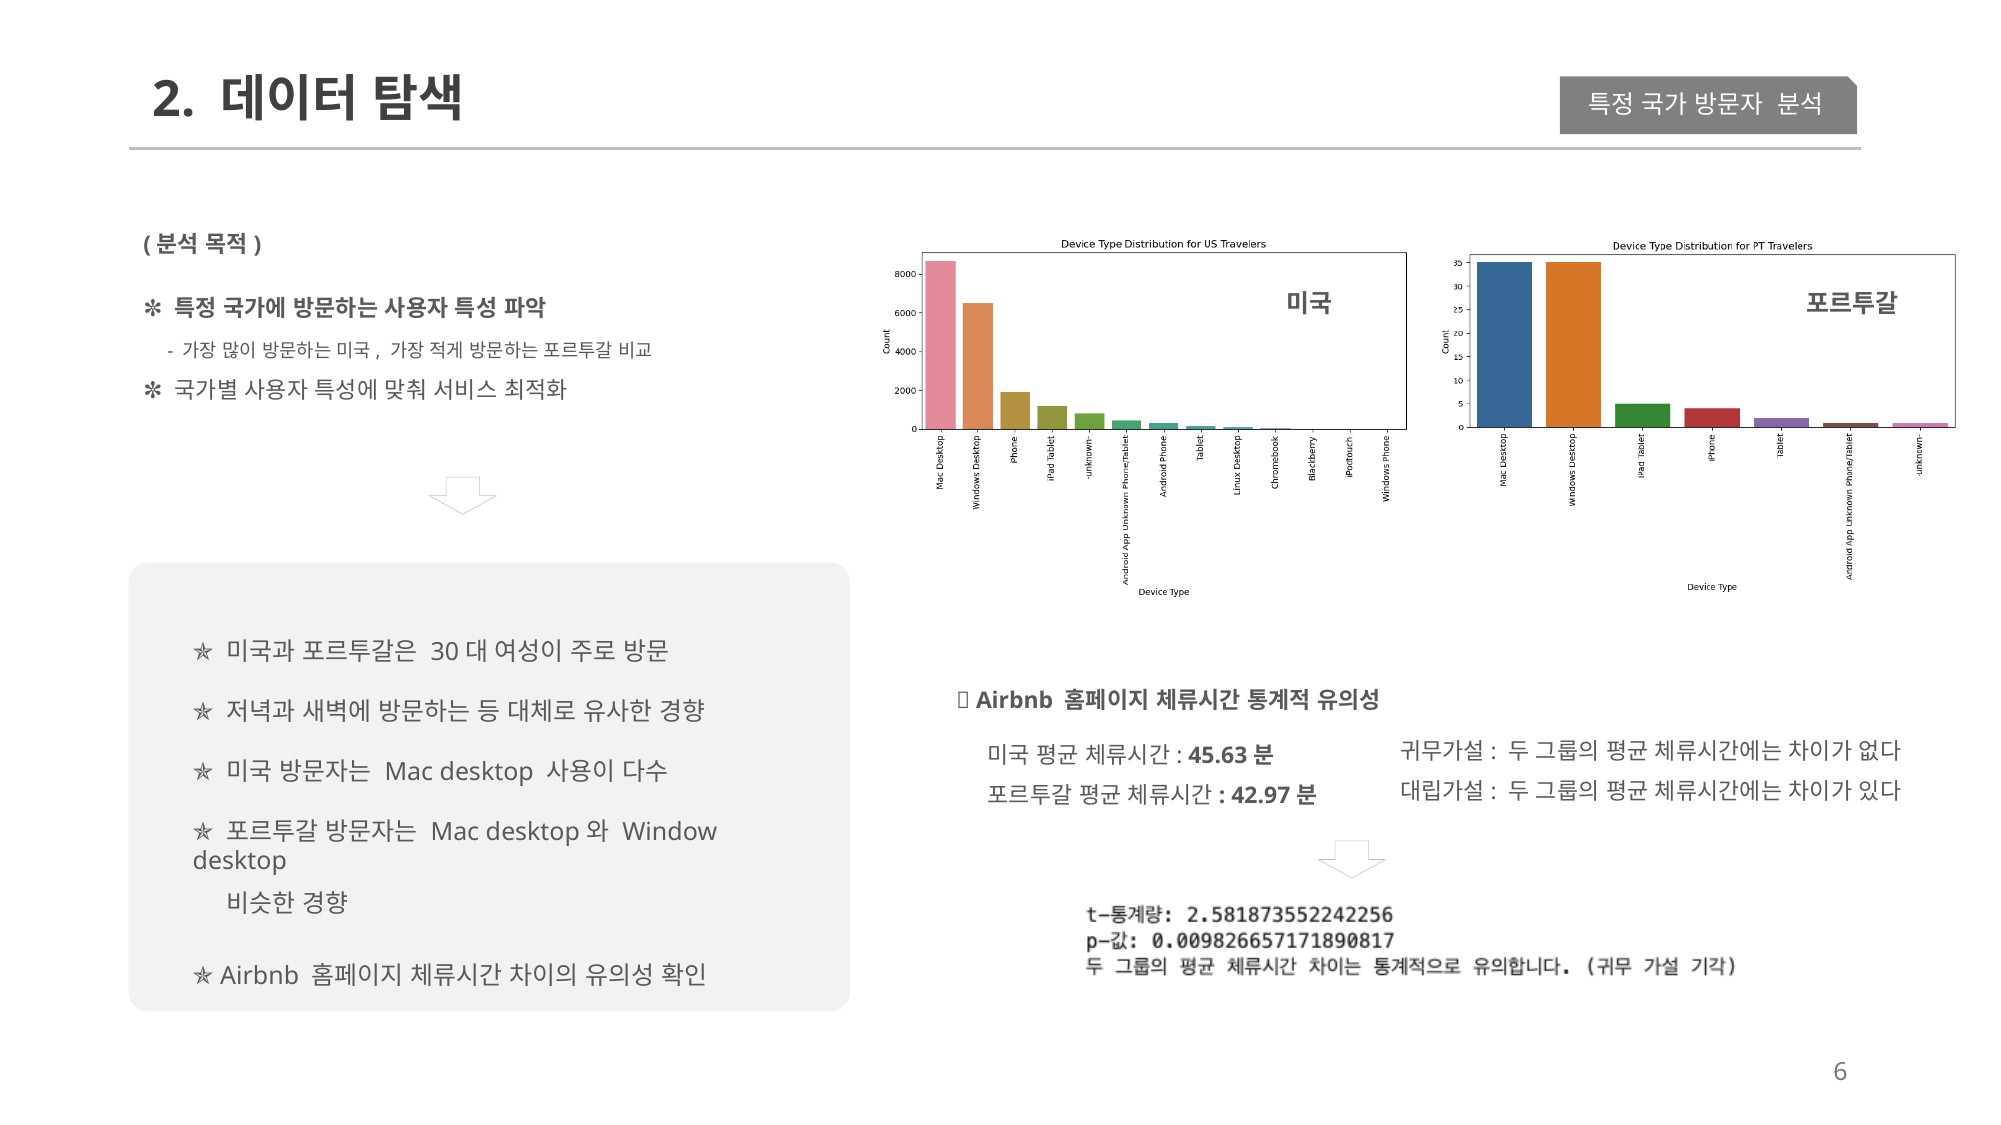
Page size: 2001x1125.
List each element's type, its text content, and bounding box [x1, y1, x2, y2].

text_box 👋 Airbnb 홈페이지 체류시간 통계적 유의성 미국 평균 체류시간: 45.63분 포르투갈 평균 체류시간: 42.97분 [941, 677, 1598, 815]
title 2. 데이터 탐색 [137, 59, 1863, 140]
text_box 귀무가설: 두 그룹의 평균 체류시간에는 차이가 없다 대립가설: 두 그룹의 평균 체류시간에는 차이가 있다 [1385, 728, 1943, 812]
text_box [1558, 74, 1859, 136]
text_box (분석 목적) ✼ 특정 국가에 방문하는 사용자 특성 파악 - 가장 많이 방문하는 미국, 가장 적게 방문하는 포르투갈 비교 ✼ 국가별 사용자 특성에 맞춰 서비스 최적화 [128, 208, 840, 411]
picture [1069, 898, 1758, 988]
text_box [428, 475, 498, 517]
text_box [1317, 839, 1387, 880]
picture [1431, 237, 1962, 593]
text_box [126, 560, 852, 1013]
picture [875, 231, 1416, 601]
text_box 특정 국가 방문자 분석 [1574, 81, 1855, 127]
text_box ✯ 미국과 포르투갈은 30대 여성이 주로 방문 ✯ 저녁과 새벽에 방문하는 등 대체로 유사한 경향 ✯ 미국 방문자는 Mac desktop 사용이 다수 ✯ 포르투갈 방문자는 Mac desktop와 Window desktop 비슷한 경향 ✯ Airbnb 홈페이지 체류시간 차이의 유의성 확인 [177, 627, 828, 998]
slide_number 6 [1412, 1042, 1863, 1103]
